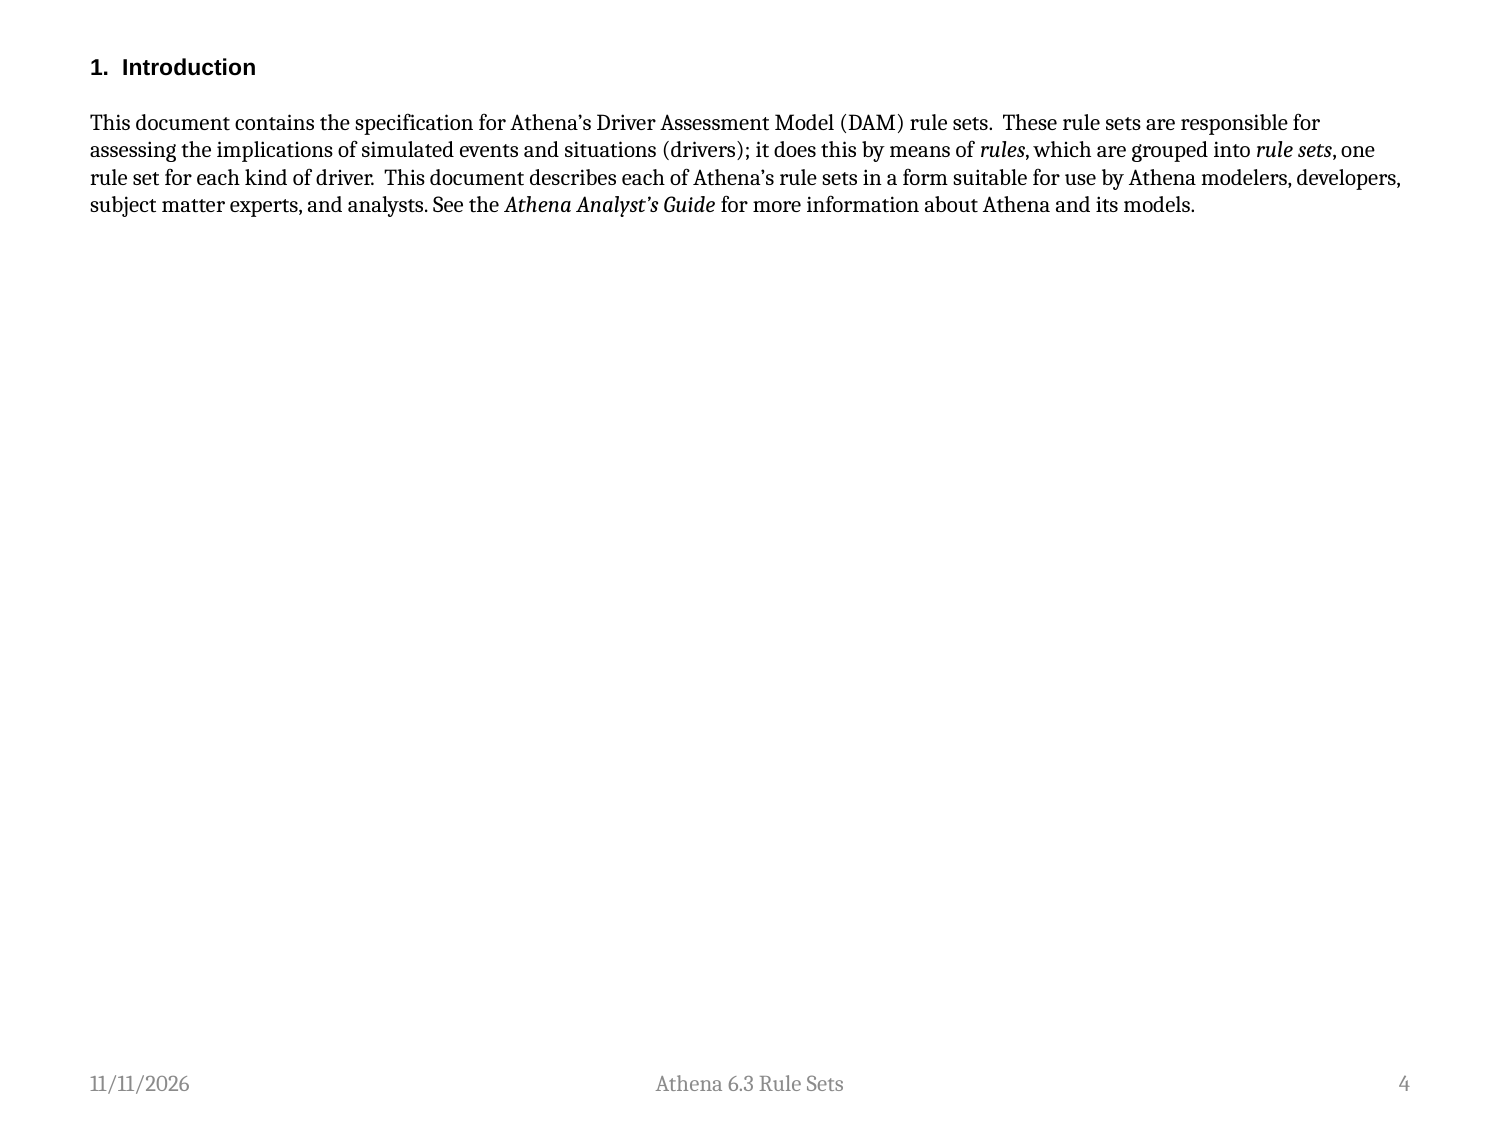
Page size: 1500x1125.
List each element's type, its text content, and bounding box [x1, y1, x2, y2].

title 1. Introduction [75, 45, 1425, 88]
list This document contains the specification for Athena’s Driver Assessment Model (DAM) rule sets. These rule sets are responsible for assessing the implications of simulated events and situations (drivers); it does this by means of rules, which are grouped into rule sets, one rule set for each kind of driver. This document describes each of Athena’s rule sets in a form suitable for use by Athena modelers, developers, subject matter experts, and analysts. See the Athena Analyst’s Guide for more information about Athena and its models. [75, 99, 1425, 1050]
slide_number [75, 1062, 425, 1103]
footer Athena 6.3 Rule Sets [512, 1062, 988, 1103]
slide_number 4 [1074, 1062, 1425, 1103]
